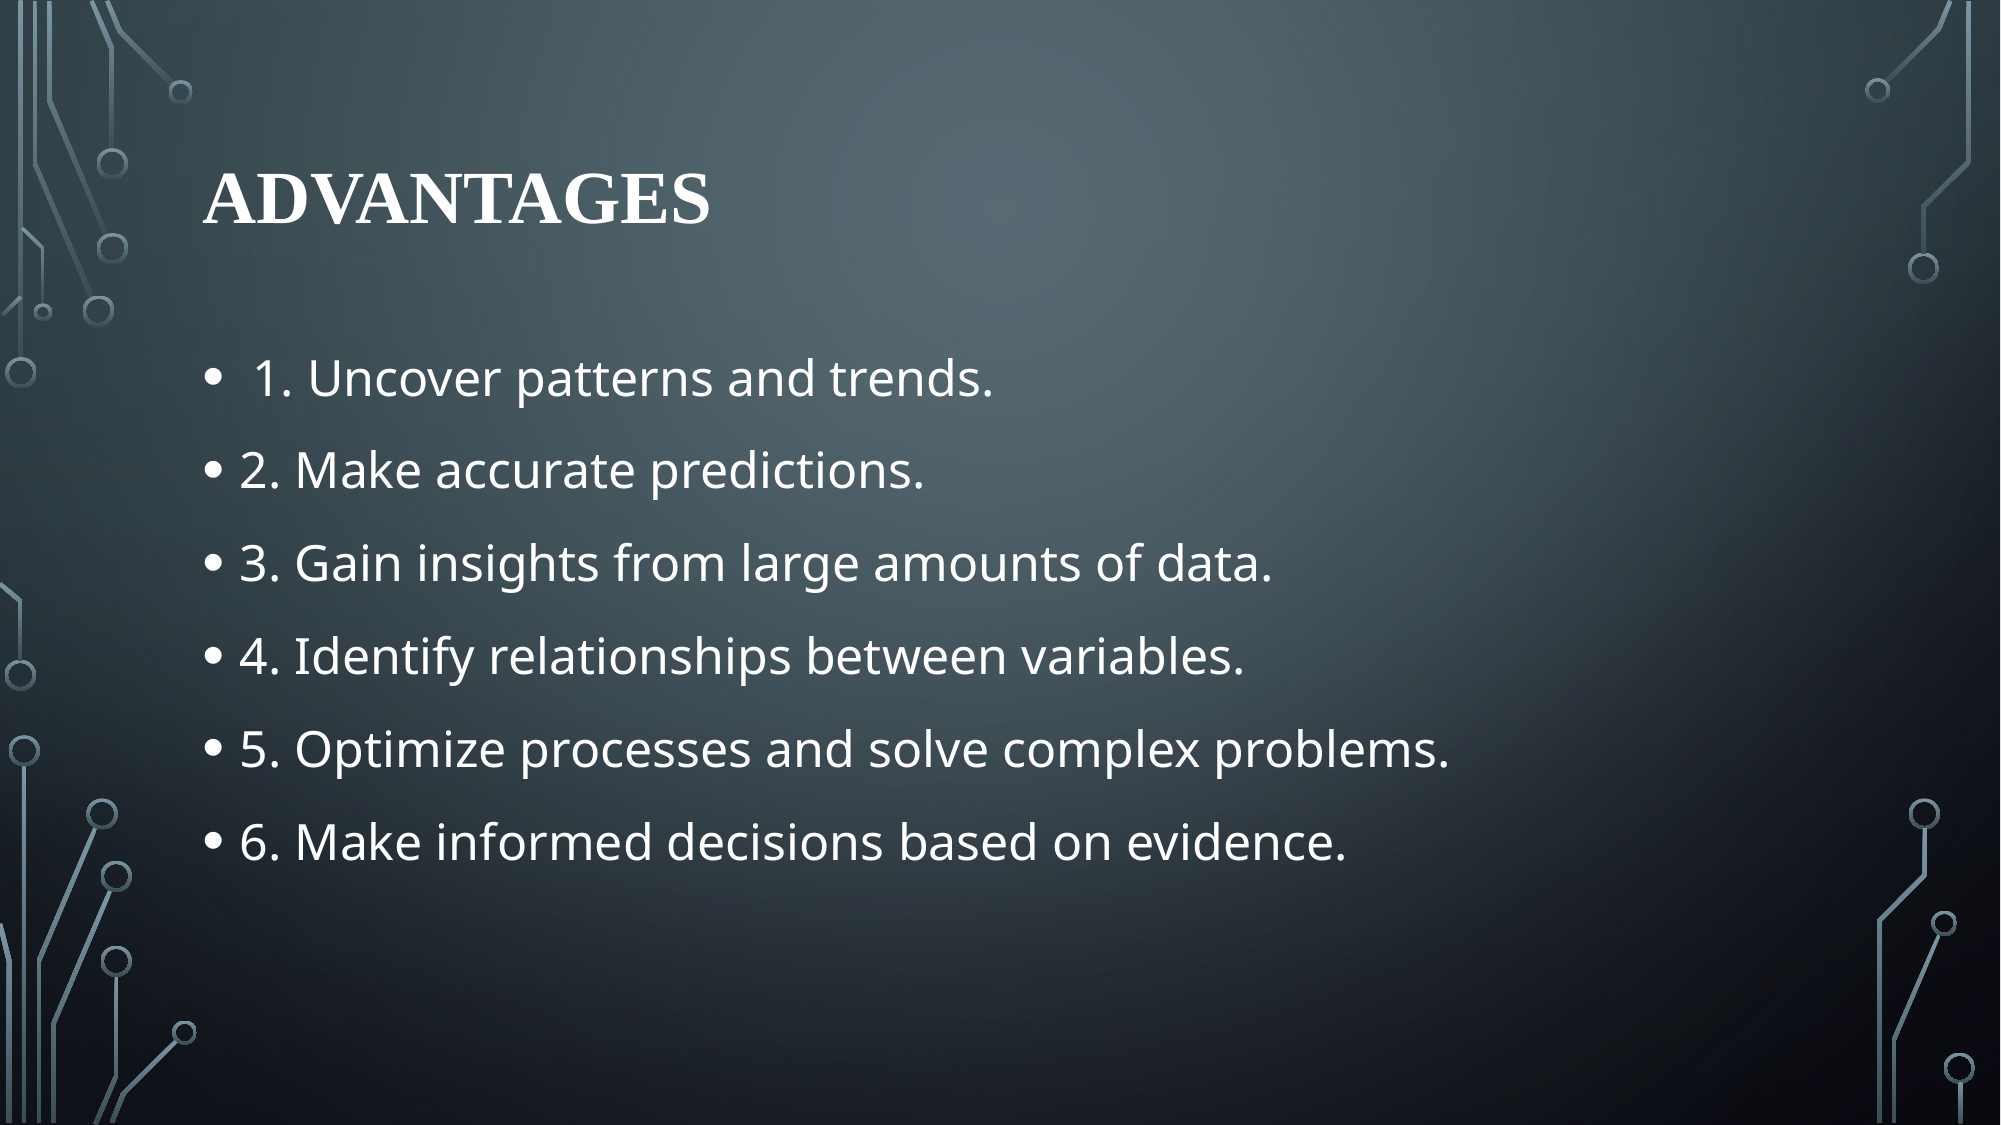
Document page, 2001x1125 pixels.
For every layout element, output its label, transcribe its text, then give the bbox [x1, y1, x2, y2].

list 1. Uncover patterns and trends. 2. Make accurate predictions. 3. Gain insights from large amounts of data. 4. Identify relationships between variables. 5. Optimize processes and solve complex problems. 6. Make informed decisions based on evidence. [187, 326, 1813, 950]
title ADVANTAGES [187, 101, 1813, 326]
